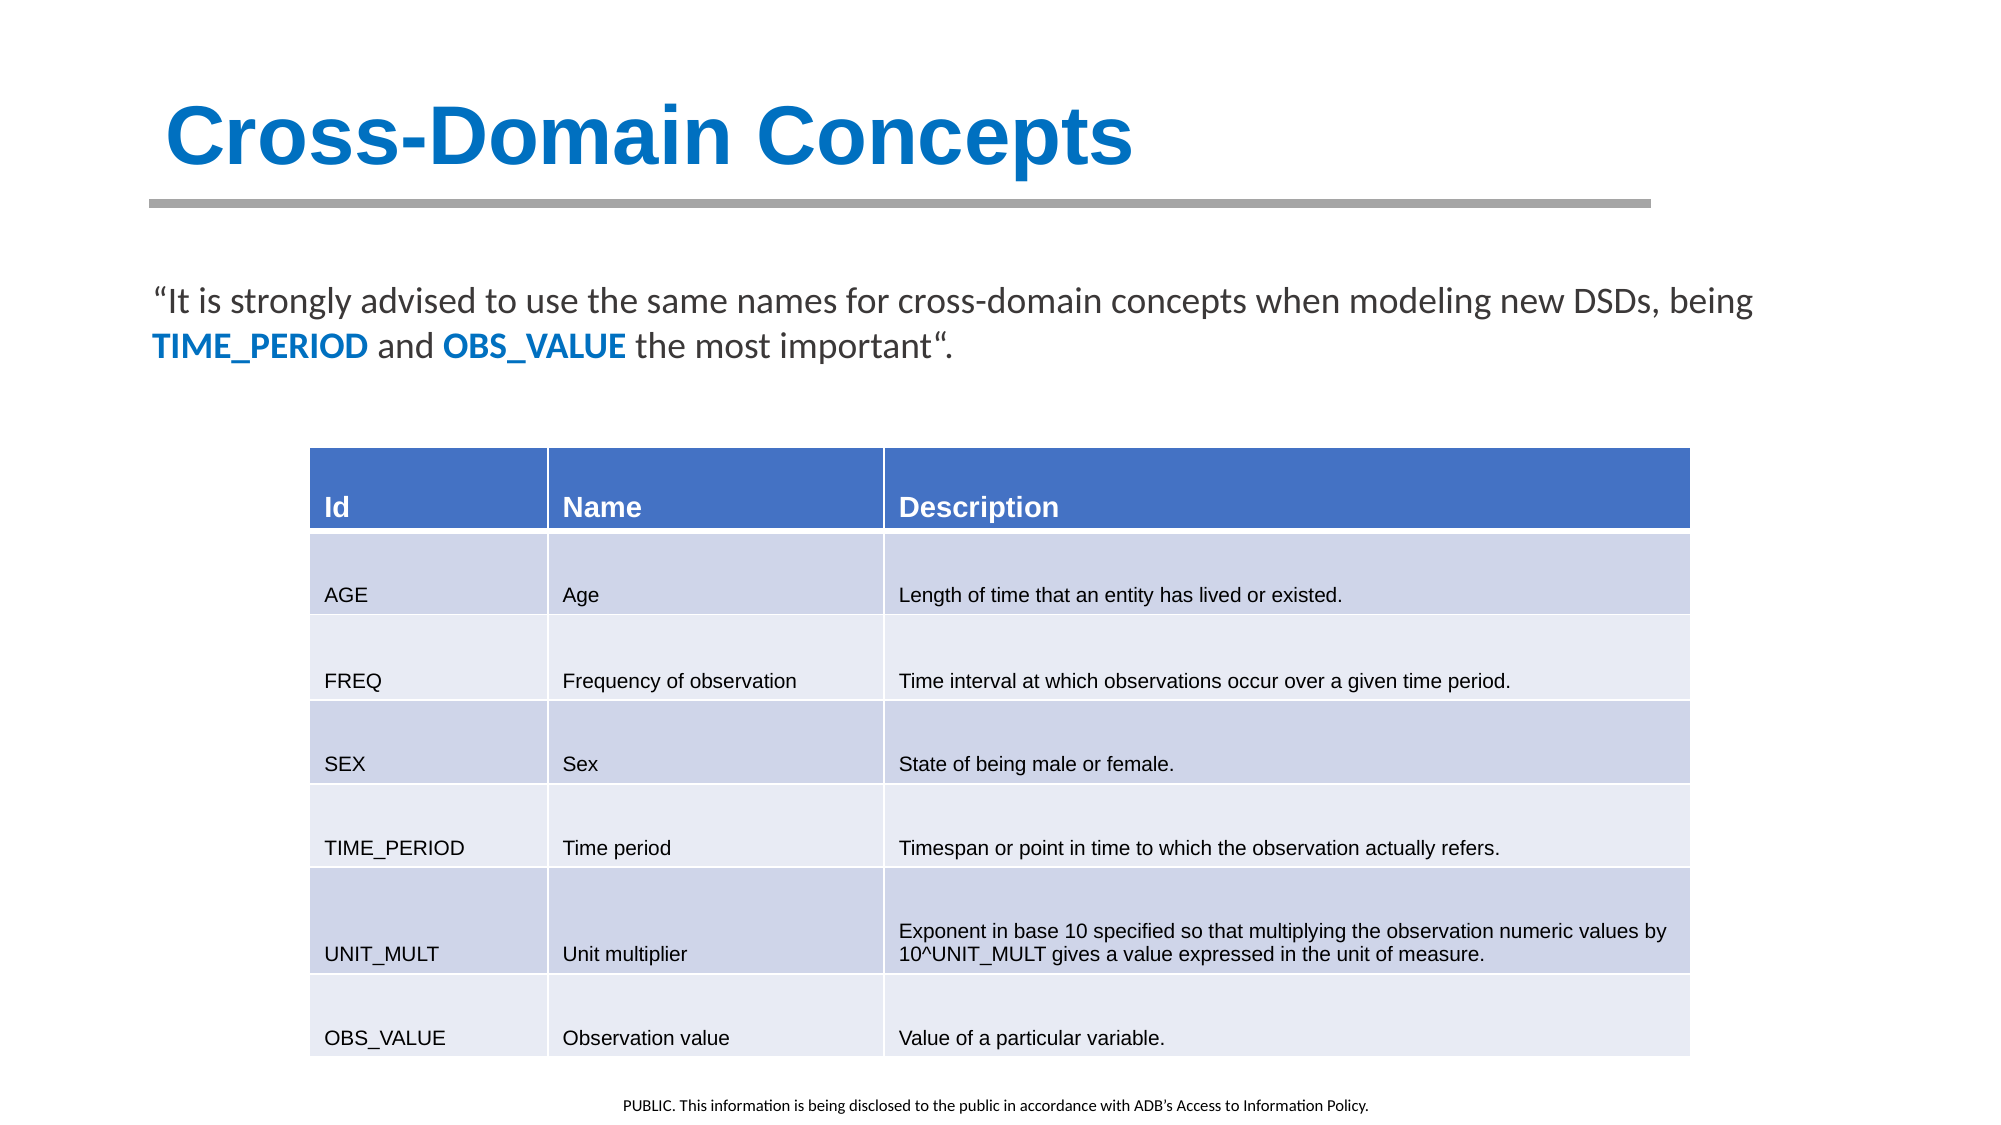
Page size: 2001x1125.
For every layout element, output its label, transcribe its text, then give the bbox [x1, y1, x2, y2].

table_cell State of being male or female. [885, 701, 1690, 783]
table_cell Observation value [549, 975, 883, 1056]
table_header Name [549, 448, 883, 528]
table_cell FREQ [310, 615, 547, 699]
table_cell SEX [310, 701, 547, 783]
text_box Cross-Domain Concepts [149, 75, 1488, 199]
table_cell Sex [549, 701, 883, 783]
table_cell Time period [549, 785, 883, 866]
table_cell Exponent in base 10 specified so that multiplying the observation numeric values by 10^UNIT_MULT gives a value expressed in the unit of measure. [885, 868, 1690, 973]
table_cell Value of a particular variable. [885, 975, 1690, 1056]
table_cell Unit multiplier [549, 868, 883, 973]
table_cell Age [549, 534, 883, 614]
table_cell AGE [310, 534, 547, 614]
table_cell Timespan or point in time to which the observation actually refers. [885, 785, 1690, 866]
table_cell Length of time that an entity has lived or existed. [885, 534, 1690, 614]
table_cell Frequency of observation [549, 615, 883, 699]
table_header Description [885, 448, 1690, 528]
text_box [149, 199, 1651, 208]
text_box [1122, 560, 1153, 666]
table_cell TIME_PERIOD [310, 785, 547, 866]
text_box “It is strongly advised to use the same names for cross-domain concepts when modeling new DSDs, being TIME_PERIOD and OBS_VALUE the most important“. [137, 268, 1863, 374]
table_cell Time interval at which observations occur over a given time period. [885, 615, 1690, 699]
table_cell UNIT_MULT [310, 868, 547, 973]
table_header Id [310, 448, 547, 528]
table_cell OBS_VALUE [310, 975, 547, 1056]
